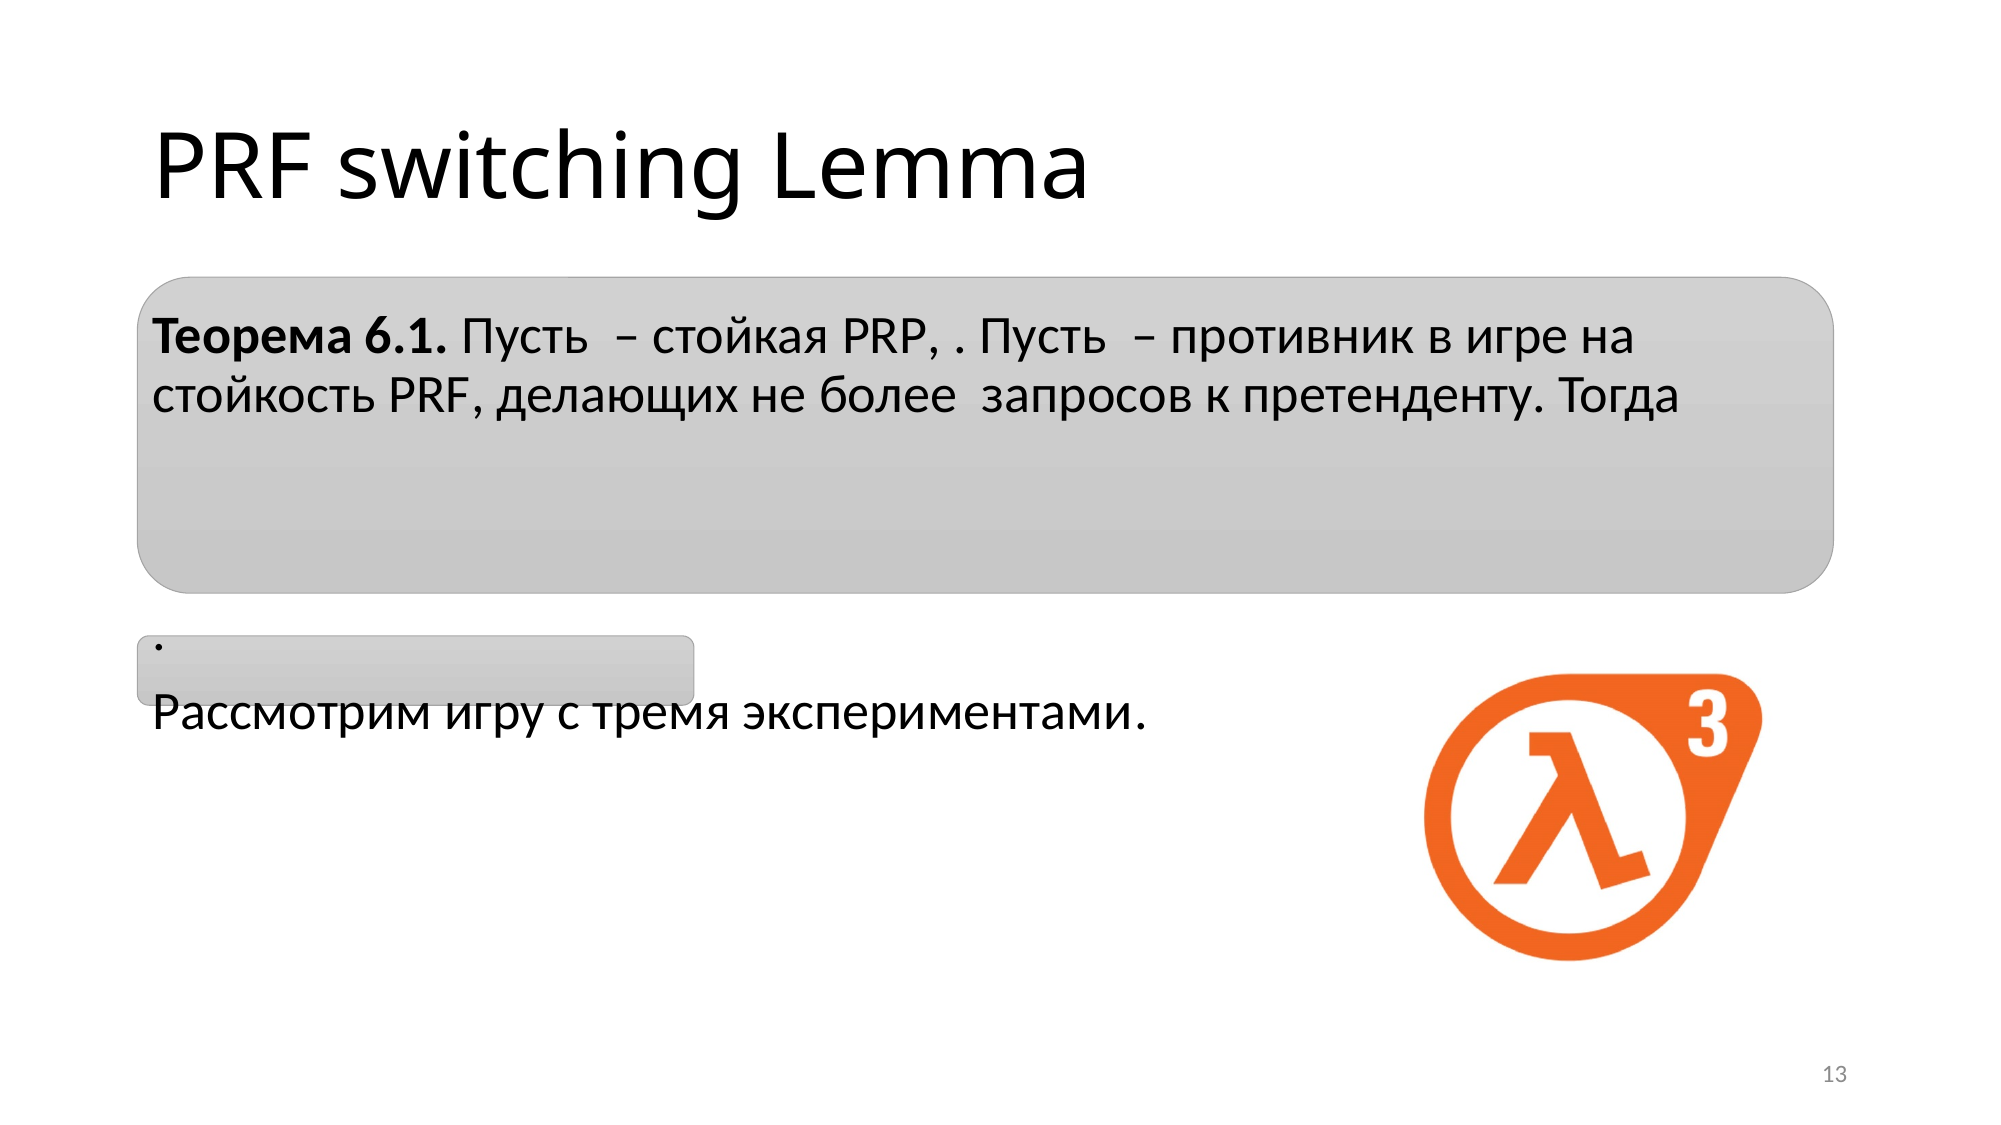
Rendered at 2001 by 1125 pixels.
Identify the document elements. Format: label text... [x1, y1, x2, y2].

slide_number 13 [1412, 1042, 1863, 1103]
title PRF switching Lemma [137, 59, 1863, 278]
text_box [136, 278, 1835, 594]
text_box [136, 635, 695, 706]
picture [1291, 656, 1863, 978]
